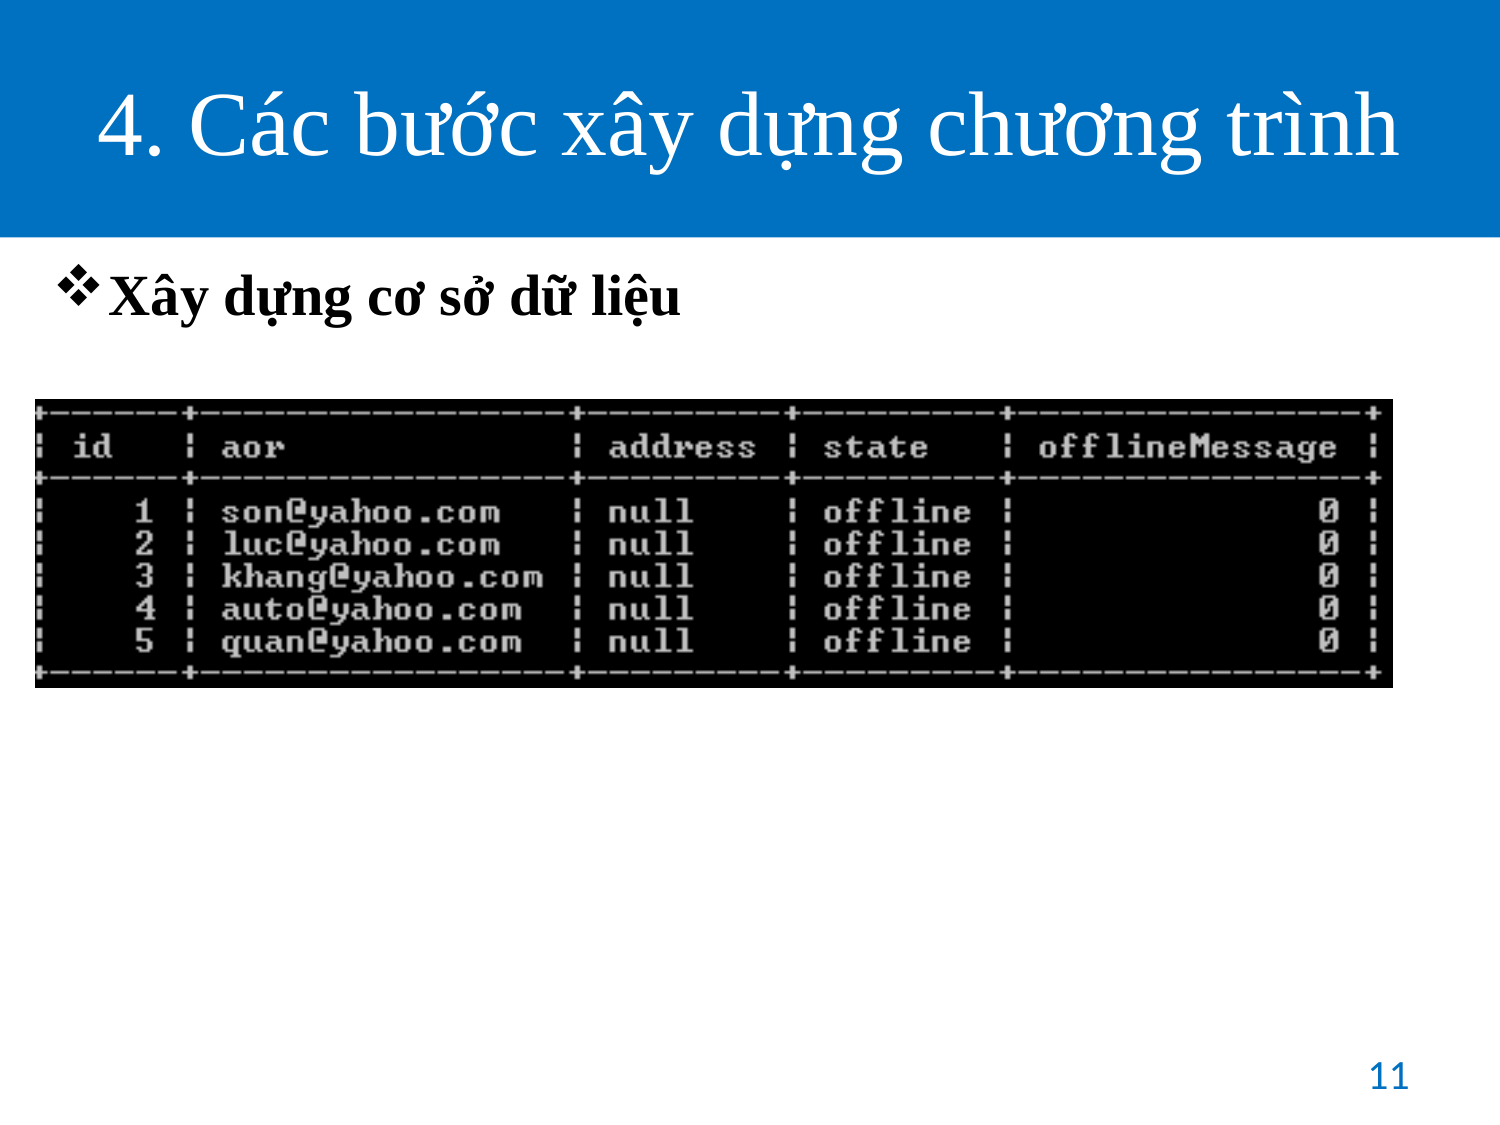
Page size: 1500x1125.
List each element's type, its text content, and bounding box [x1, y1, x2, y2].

picture [35, 399, 1393, 688]
list Xây dựng cơ sở dữ liệu [37, 249, 1463, 1125]
title 4. Các bước xây dựng chương trình [0, 0, 1500, 238]
slide_number 11 [1074, 1042, 1425, 1103]
